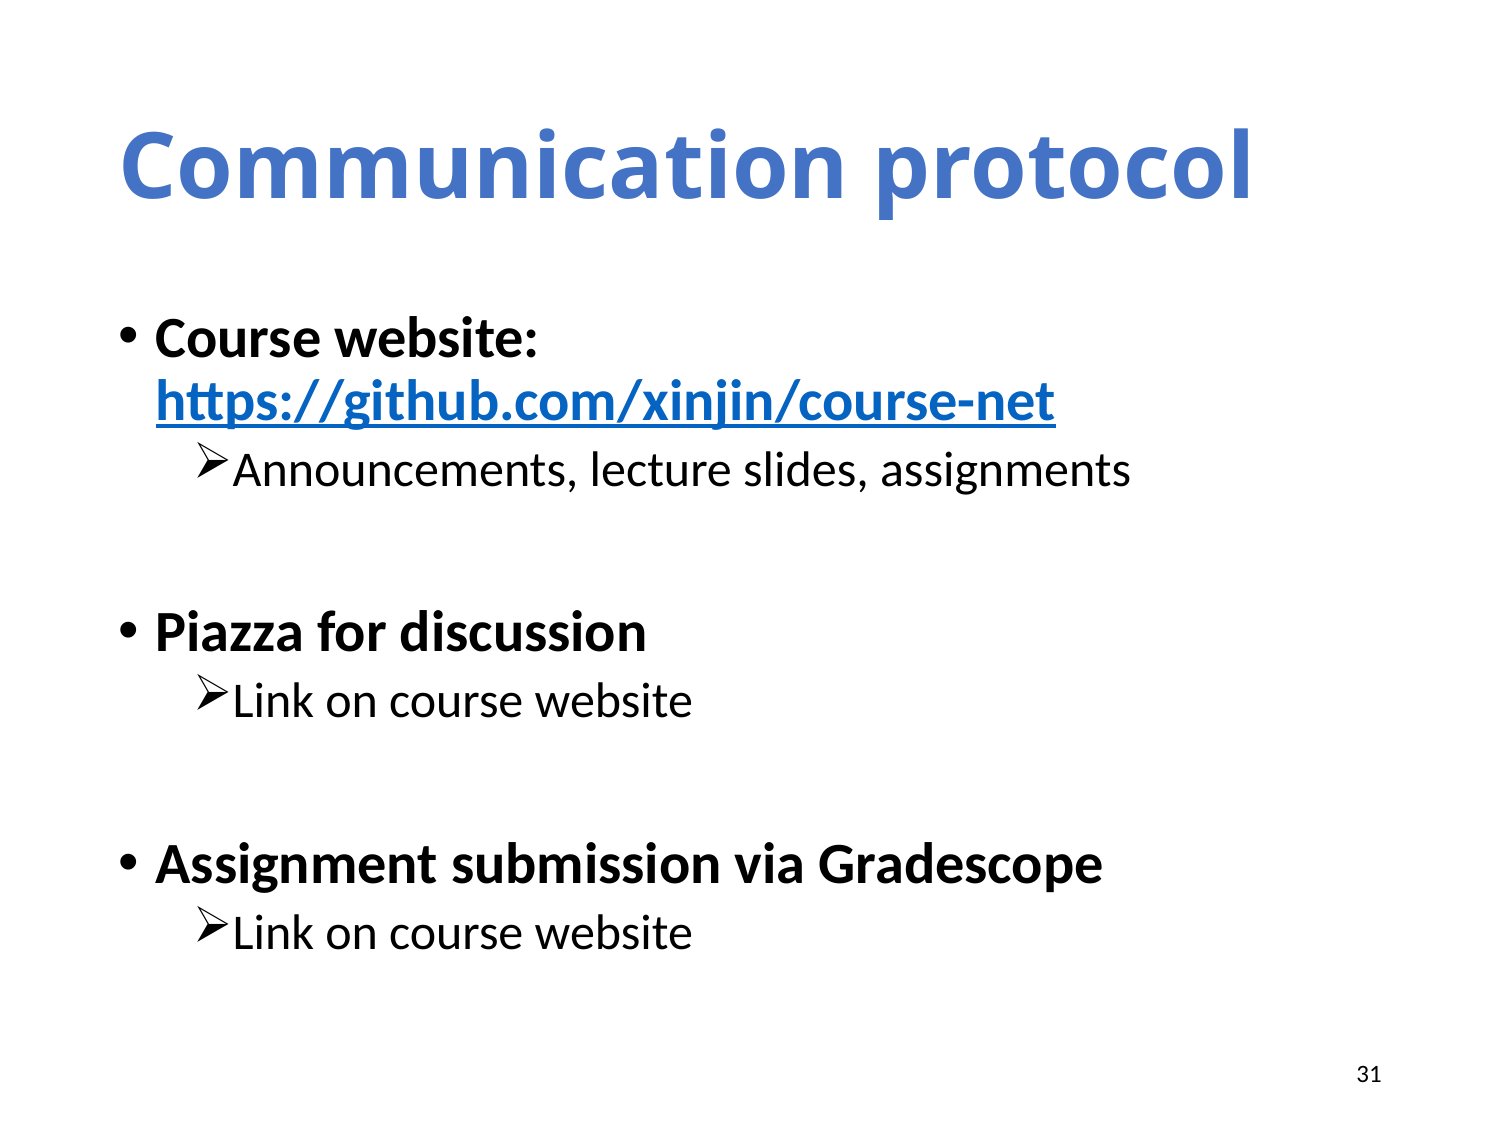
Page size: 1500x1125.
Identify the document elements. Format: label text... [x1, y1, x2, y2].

title Communication protocol [103, 59, 1397, 278]
slide_number 31 [1059, 1042, 1397, 1103]
list Course website: https://github.com/xinjin/course-net Announcements, lecture slides, assignments Piazza for discussion Link on course website Assignment submission via Gradescope Link on course website [103, 299, 1397, 1014]
